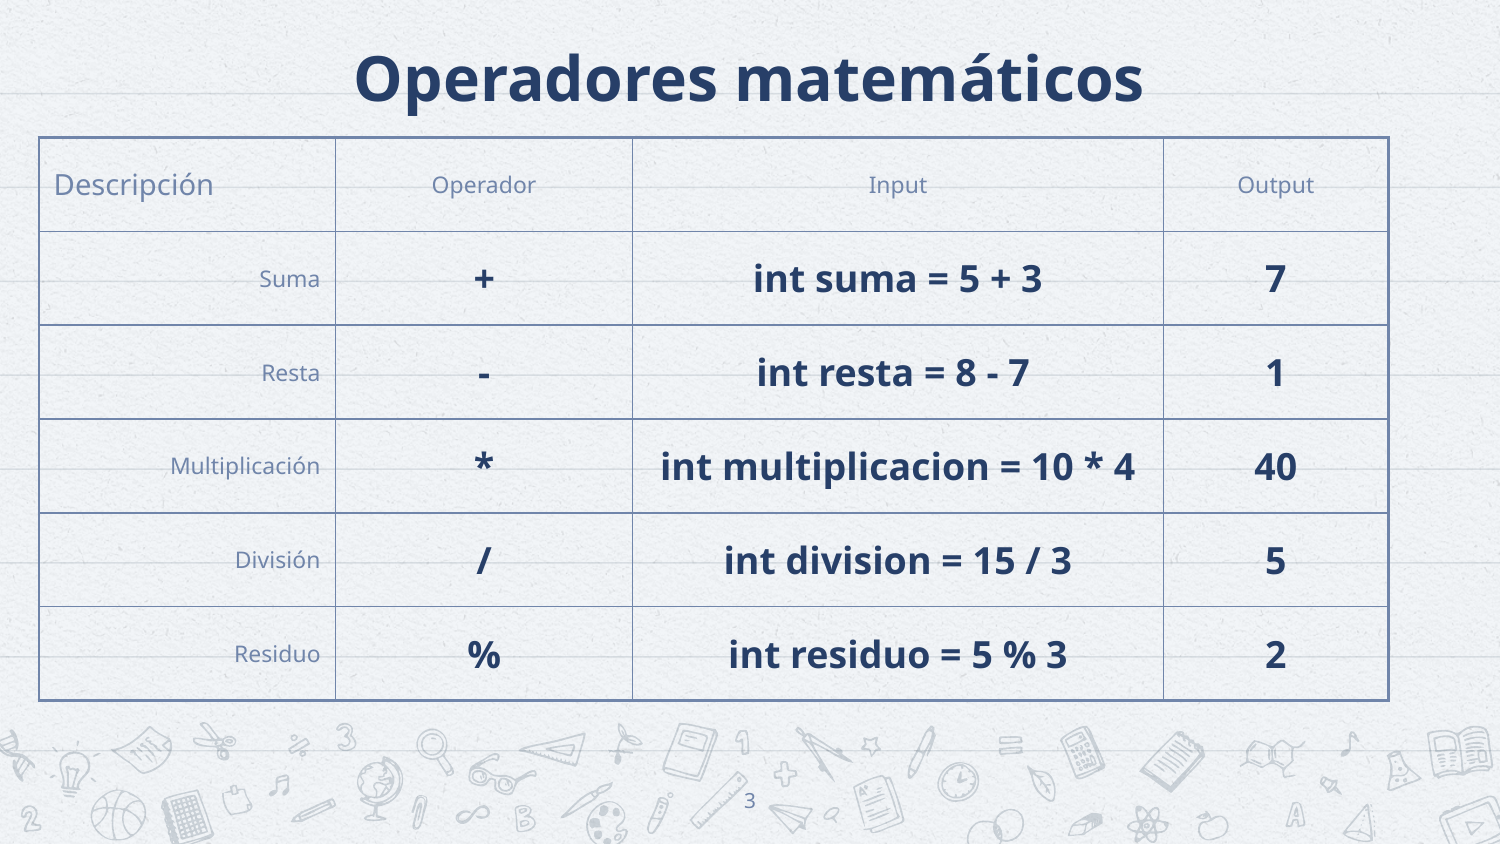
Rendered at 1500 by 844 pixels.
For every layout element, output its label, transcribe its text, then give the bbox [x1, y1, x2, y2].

table_cell Resta [40, 326, 335, 418]
picture [0, 0, 1500, 844]
table_cell 1 [1164, 326, 1387, 418]
table_cell int multiplicacion = 10 * 4 [633, 420, 1163, 512]
table_cell 40 [1164, 420, 1387, 512]
table_cell int suma = 5 + 3 [633, 232, 1163, 324]
table_cell - [336, 326, 632, 418]
table_cell Multiplicación [40, 420, 335, 512]
table_cell 7 [1164, 232, 1387, 324]
title Operadores matemáticos [168, 24, 1332, 115]
table_cell int residuo = 5 % 3 [633, 607, 1163, 699]
table_cell Residuo [40, 607, 335, 699]
table_cell 5 [1164, 514, 1387, 606]
table_cell 2 [1164, 607, 1387, 699]
table_cell Suma [40, 232, 335, 324]
table_header Operador [336, 139, 632, 231]
table_header Input [633, 139, 1163, 231]
table_cell int division = 15 / 3 [633, 514, 1163, 606]
slide_number ‹#› [705, 779, 795, 825]
table_cell % [336, 607, 632, 699]
table_cell / [336, 514, 632, 606]
table_cell int resta = 8 - 7 [633, 326, 1163, 418]
table_header Descripción [40, 139, 335, 231]
table_cell * [336, 420, 632, 512]
table_cell + [336, 232, 632, 324]
table_cell División [40, 514, 335, 606]
table_header Output [1164, 139, 1387, 231]
